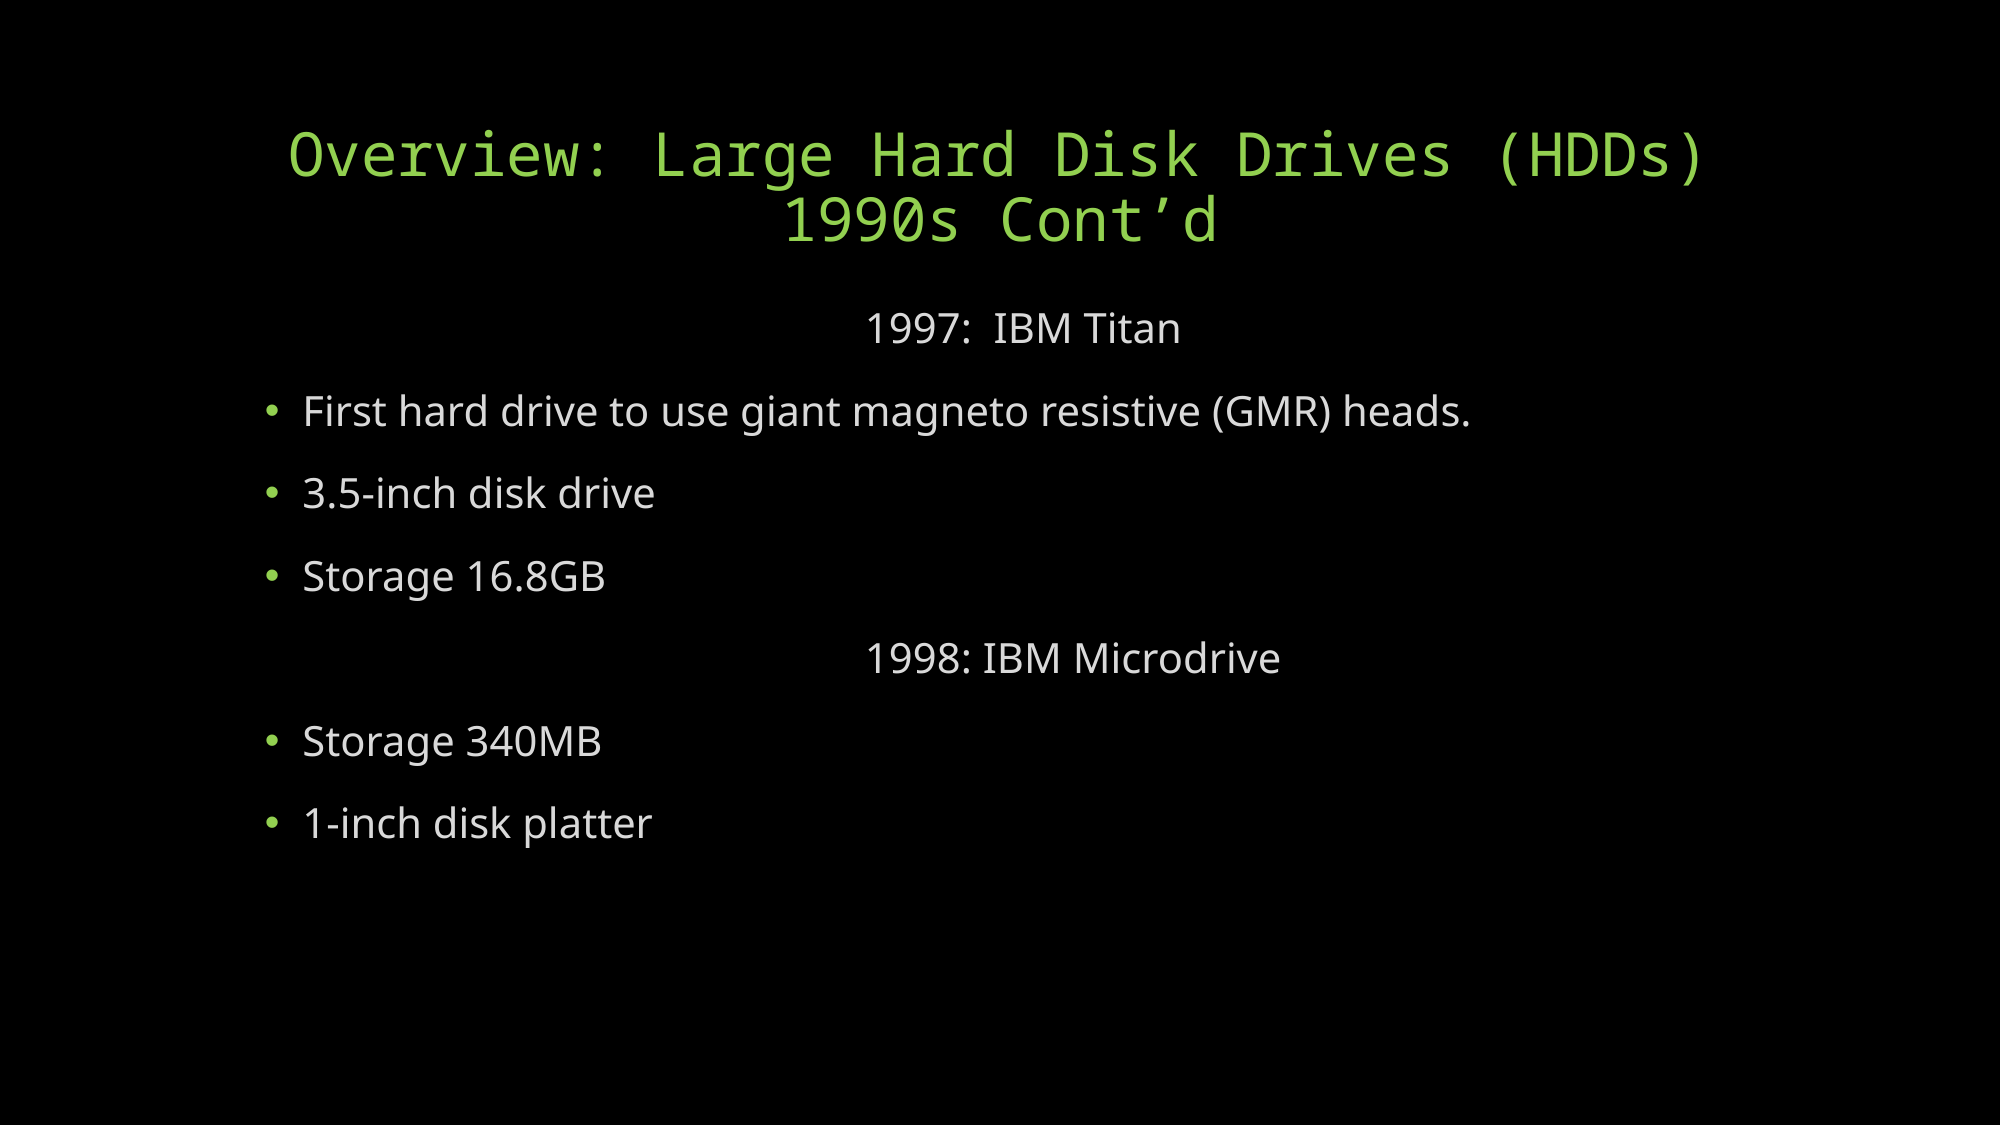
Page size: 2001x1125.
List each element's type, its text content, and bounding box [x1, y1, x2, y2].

title Overview: Large Hard Disk Drives (HDDs) 1990s Cont’d [249, 75, 1750, 263]
list 1997: IBM Titan First hard drive to use giant magneto resistive (GMR) heads. 3.5-inch disk drive Storage 16.8GB 1998: IBM Microdrive Storage 340MB 1-inch disk platter [249, 299, 1750, 1000]
